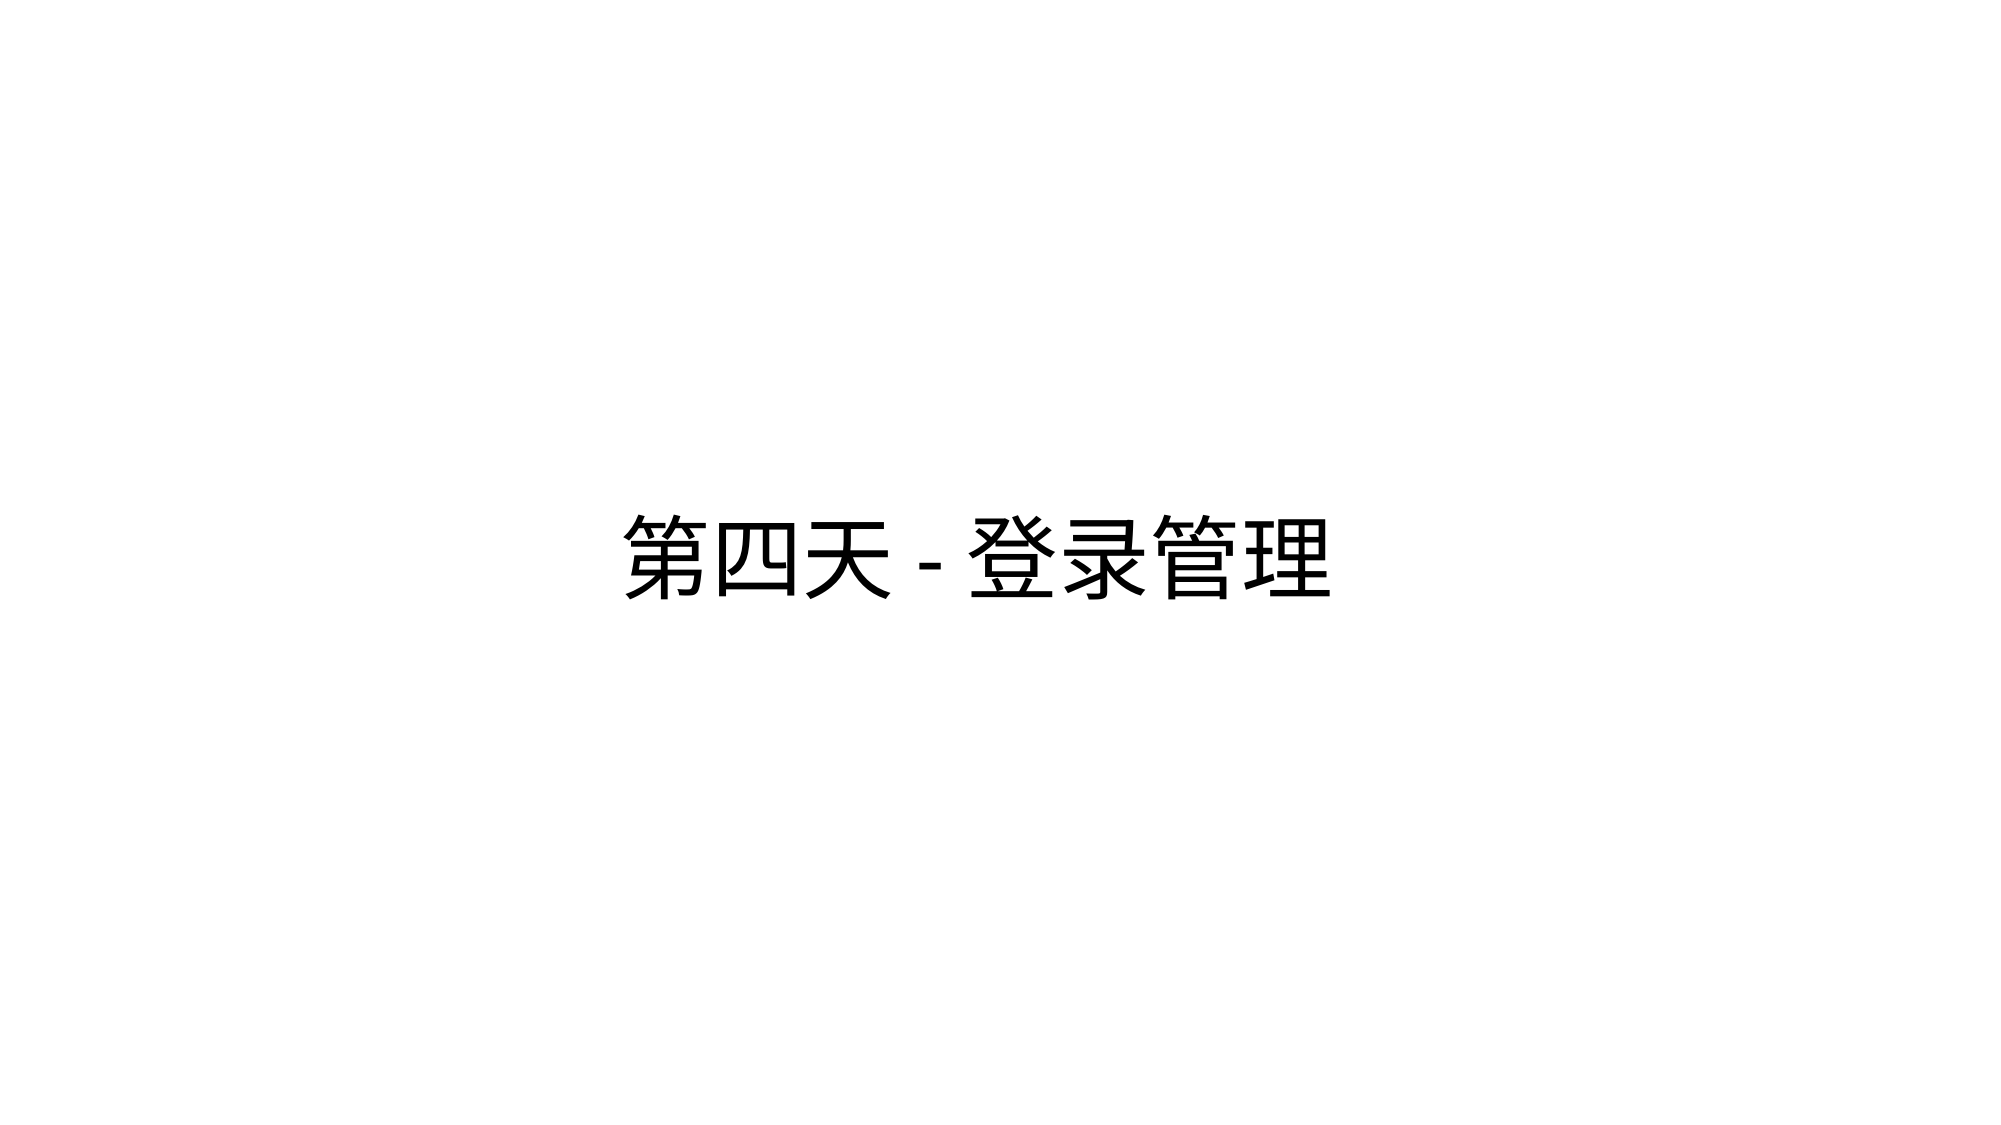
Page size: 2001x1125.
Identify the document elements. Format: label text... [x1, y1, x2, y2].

title 第四天-登录管理 [114, 453, 1840, 672]
